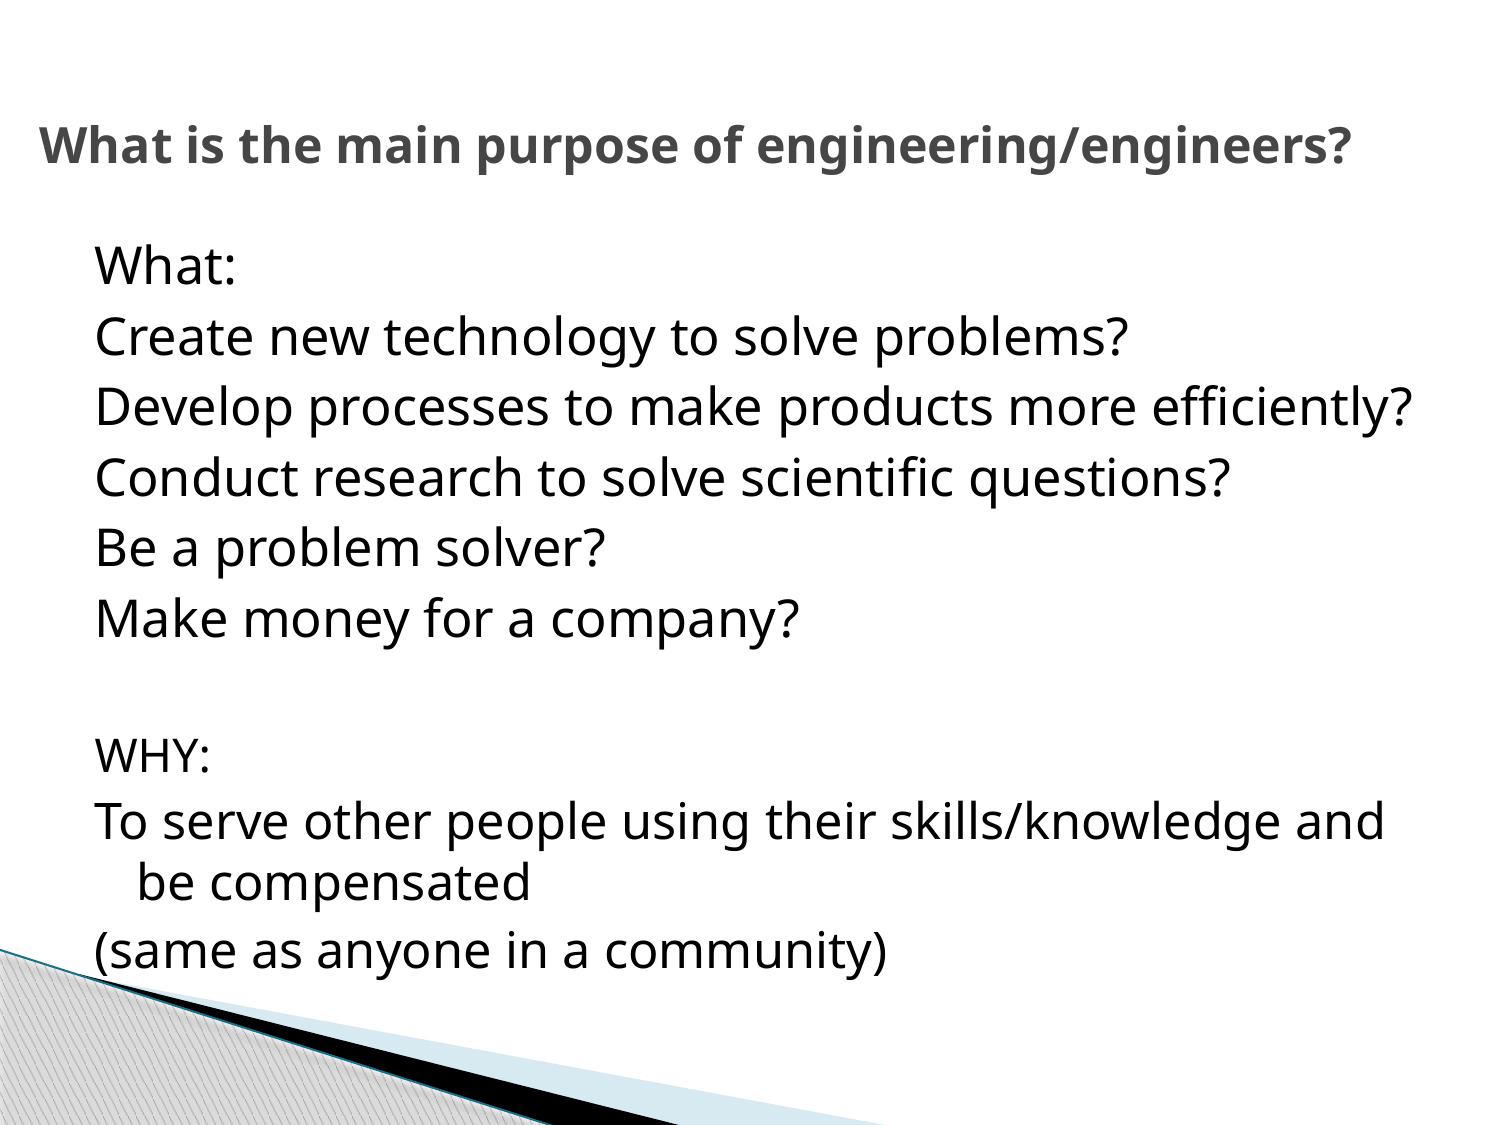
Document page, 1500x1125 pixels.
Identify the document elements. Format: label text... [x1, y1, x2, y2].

title What is the main purpose of engineering/engineers? [24, 62, 1463, 226]
list What: Create new technology to solve problems? Develop processes to make products more efficiently? Conduct research to solve scientific questions? Be a problem solver? Make money for a company? WHY: To serve other people using their skills/knowledge and be compensated (same as anyone in a community) [61, 224, 1464, 1000]
